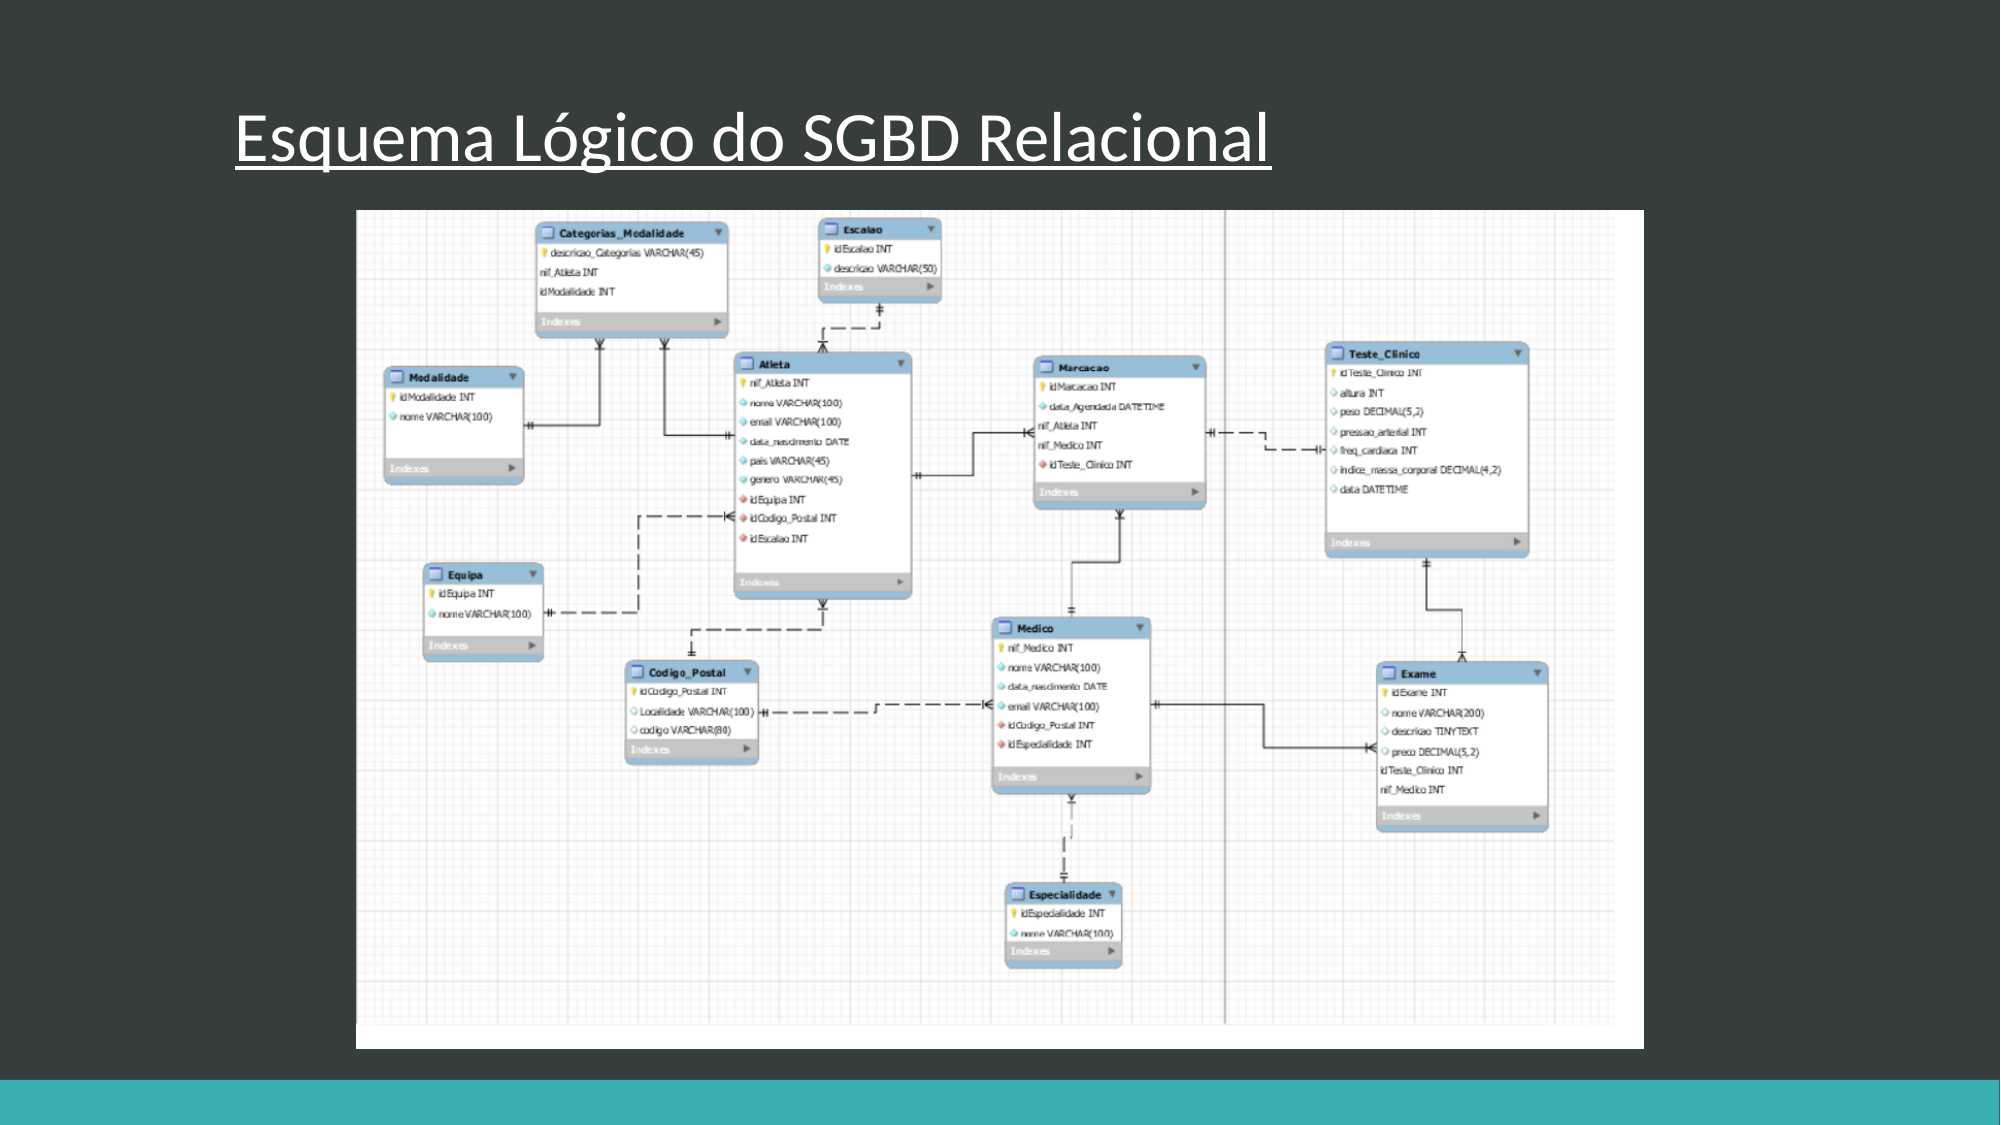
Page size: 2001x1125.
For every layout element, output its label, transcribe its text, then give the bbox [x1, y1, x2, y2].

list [356, 210, 1644, 1049]
title Esquema Lógico do SGBD Relacional [219, 76, 1780, 184]
